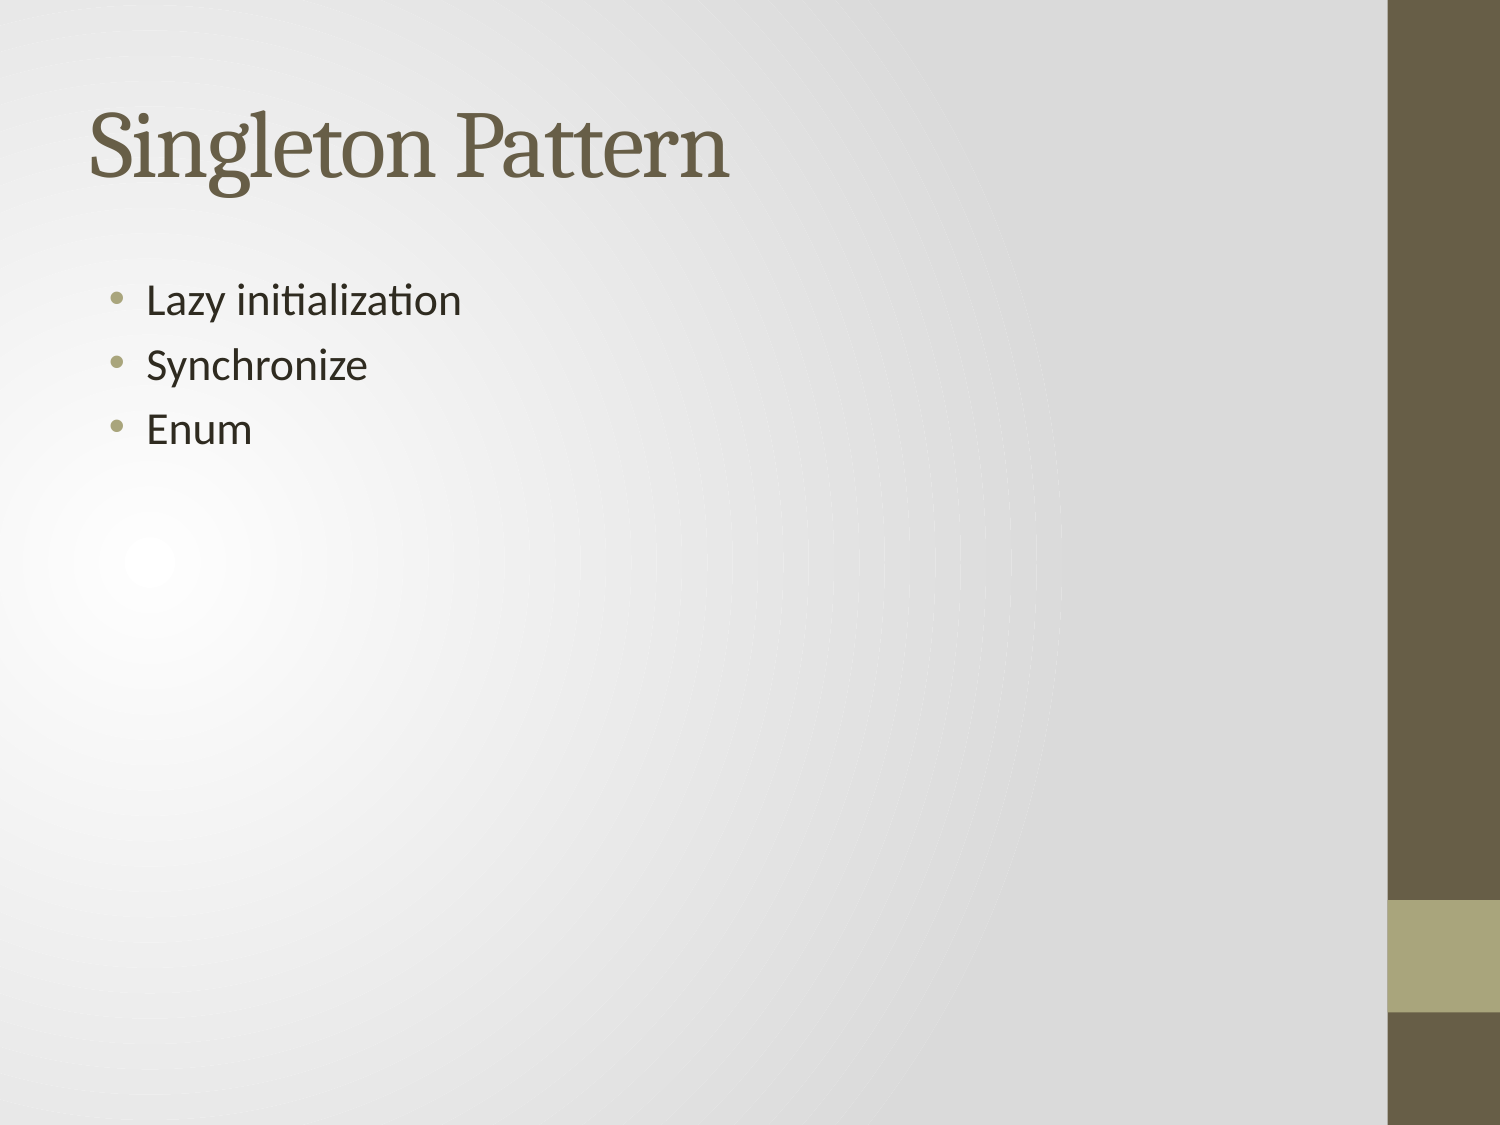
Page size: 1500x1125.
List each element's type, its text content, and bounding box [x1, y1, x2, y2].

title Singleton Pattern [75, 45, 1325, 233]
list Lazy initialization Synchronize Enum [75, 262, 1325, 1050]
